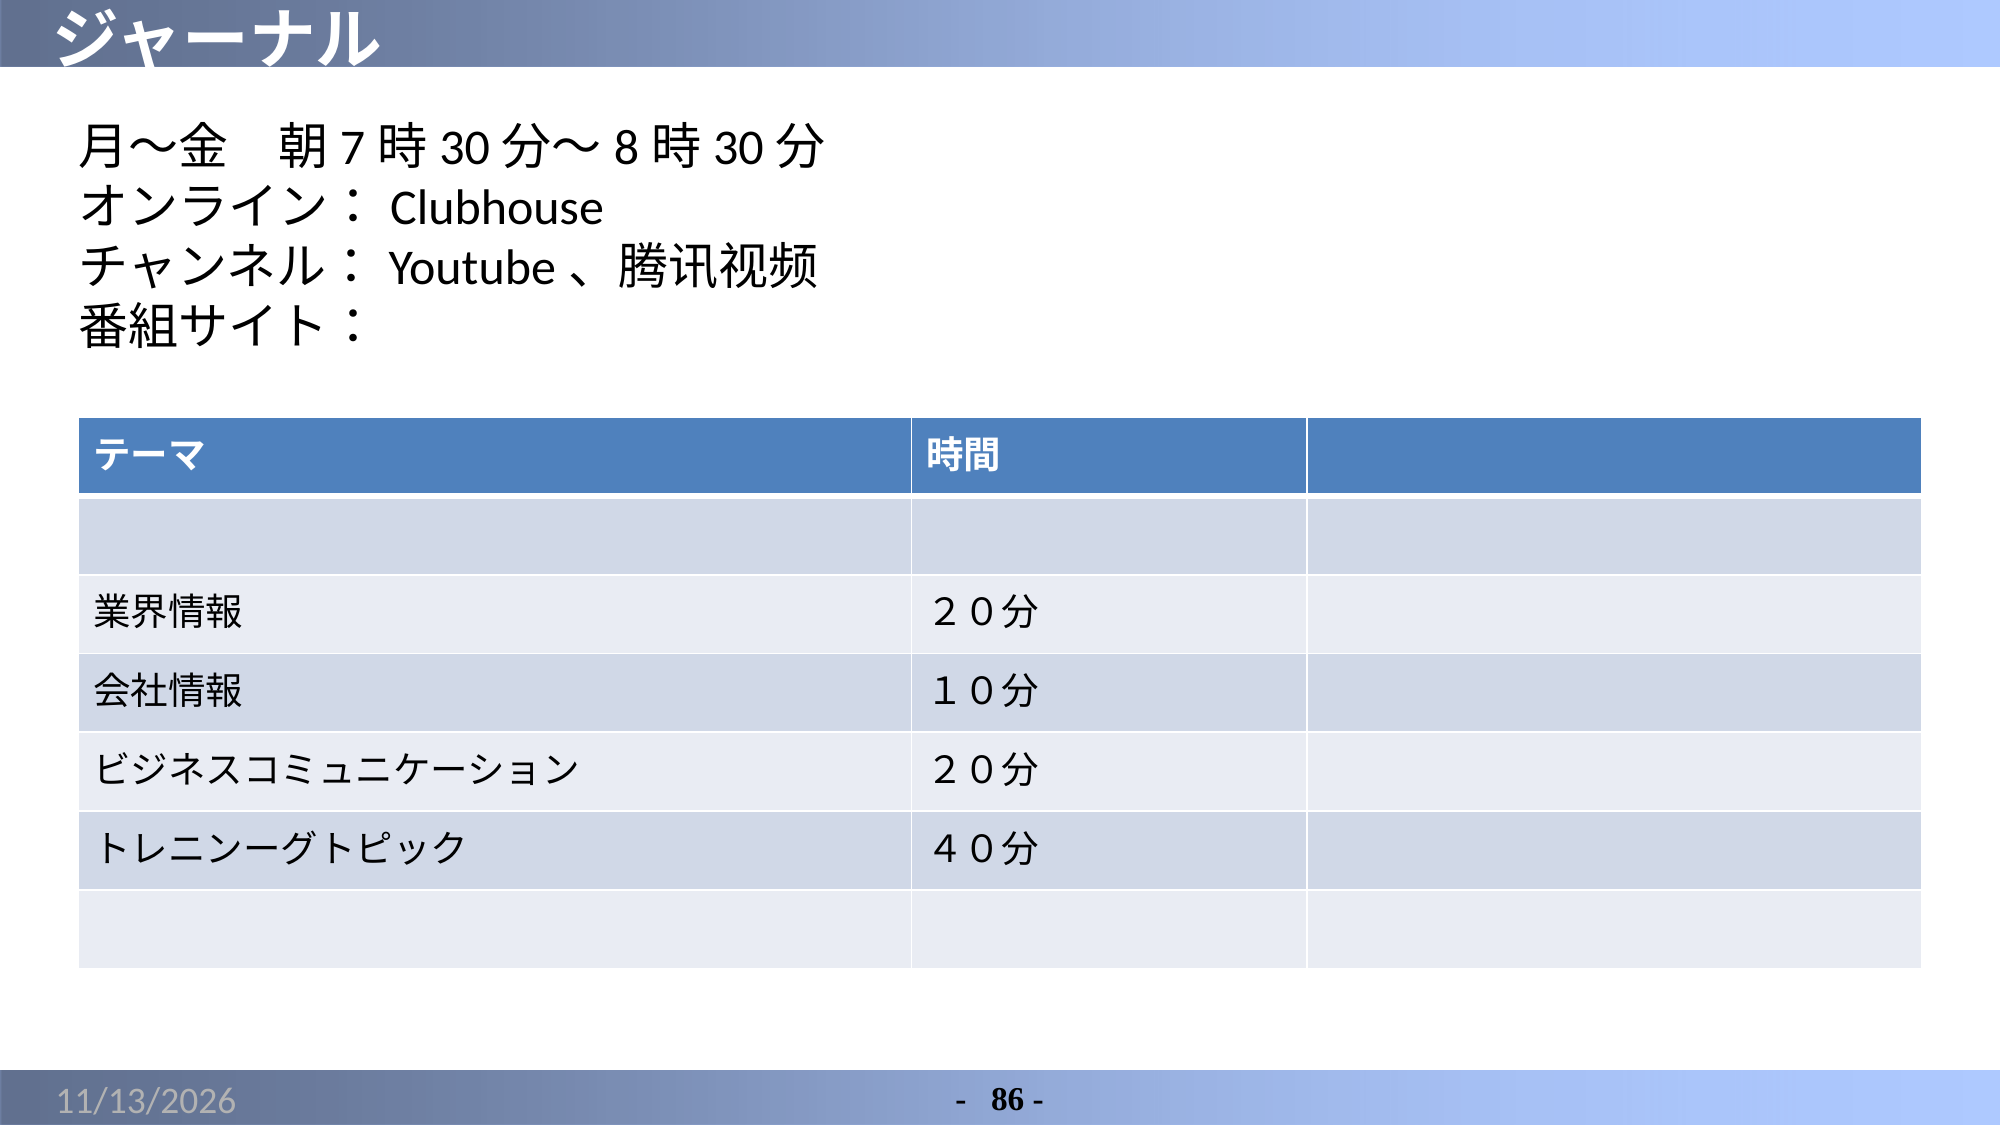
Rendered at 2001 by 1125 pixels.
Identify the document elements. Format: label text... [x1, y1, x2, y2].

table_cell ４０分 [912, 812, 1306, 889]
table_cell [1308, 733, 1921, 810]
table_cell [1308, 654, 1921, 731]
title ジャーナル [52, 0, 1946, 78]
table_cell [912, 499, 1306, 574]
table_cell [1308, 891, 1921, 968]
table_cell [79, 499, 911, 574]
table_cell [912, 891, 1306, 968]
table_cell [79, 891, 911, 968]
table_cell トレニンーグトピック [79, 812, 911, 889]
table_cell [1308, 812, 1921, 889]
table_header 時間 [912, 418, 1306, 493]
table_header [1308, 418, 1921, 493]
table_cell １０分 [912, 654, 1306, 731]
slide_number - 86 - [934, 1078, 1063, 1117]
table_cell [1308, 499, 1921, 574]
list 月～金 朝7時30分～8時30分 オンライン：Clubhouse チャンネル：Youtube、腾讯视频 番組サイト： [78, 114, 1922, 416]
table_cell [1308, 576, 1921, 653]
table_cell ２０分 [912, 733, 1306, 810]
table_cell ビジネスコミュニケーション [79, 733, 911, 810]
table_cell ２０分 [912, 576, 1306, 653]
table_header テーマ [79, 418, 911, 493]
table_cell 業界情報 [79, 576, 911, 653]
table_cell 会社情報 [79, 654, 911, 731]
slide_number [55, 1076, 516, 1122]
